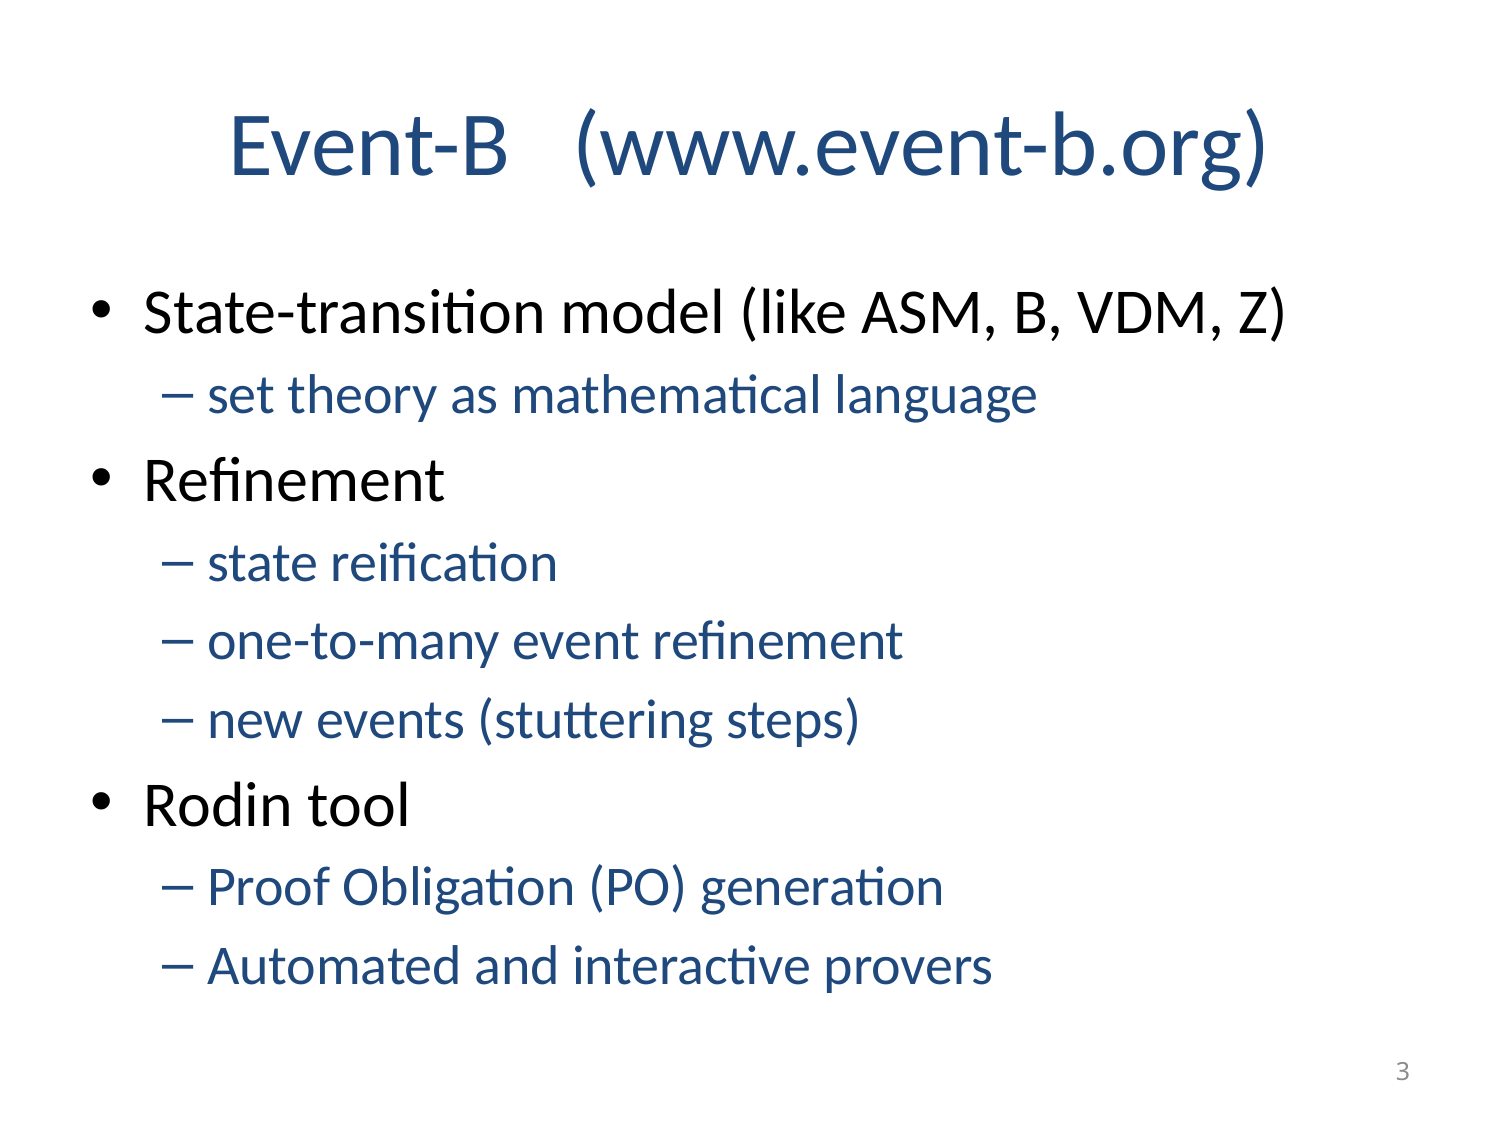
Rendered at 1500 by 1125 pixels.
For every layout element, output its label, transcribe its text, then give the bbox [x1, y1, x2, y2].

list State-transition model (like ASM, B, VDM, Z) set theory as mathematical language Refinement state reification one-to-many event refinement new events (stuttering steps) Rodin tool Proof Obligation (PO) generation Automated and interactive provers [74, 262, 1426, 1006]
slide_number 3 [1074, 1042, 1425, 1103]
title Event-B (www.event-b.org) [74, 44, 1426, 233]
